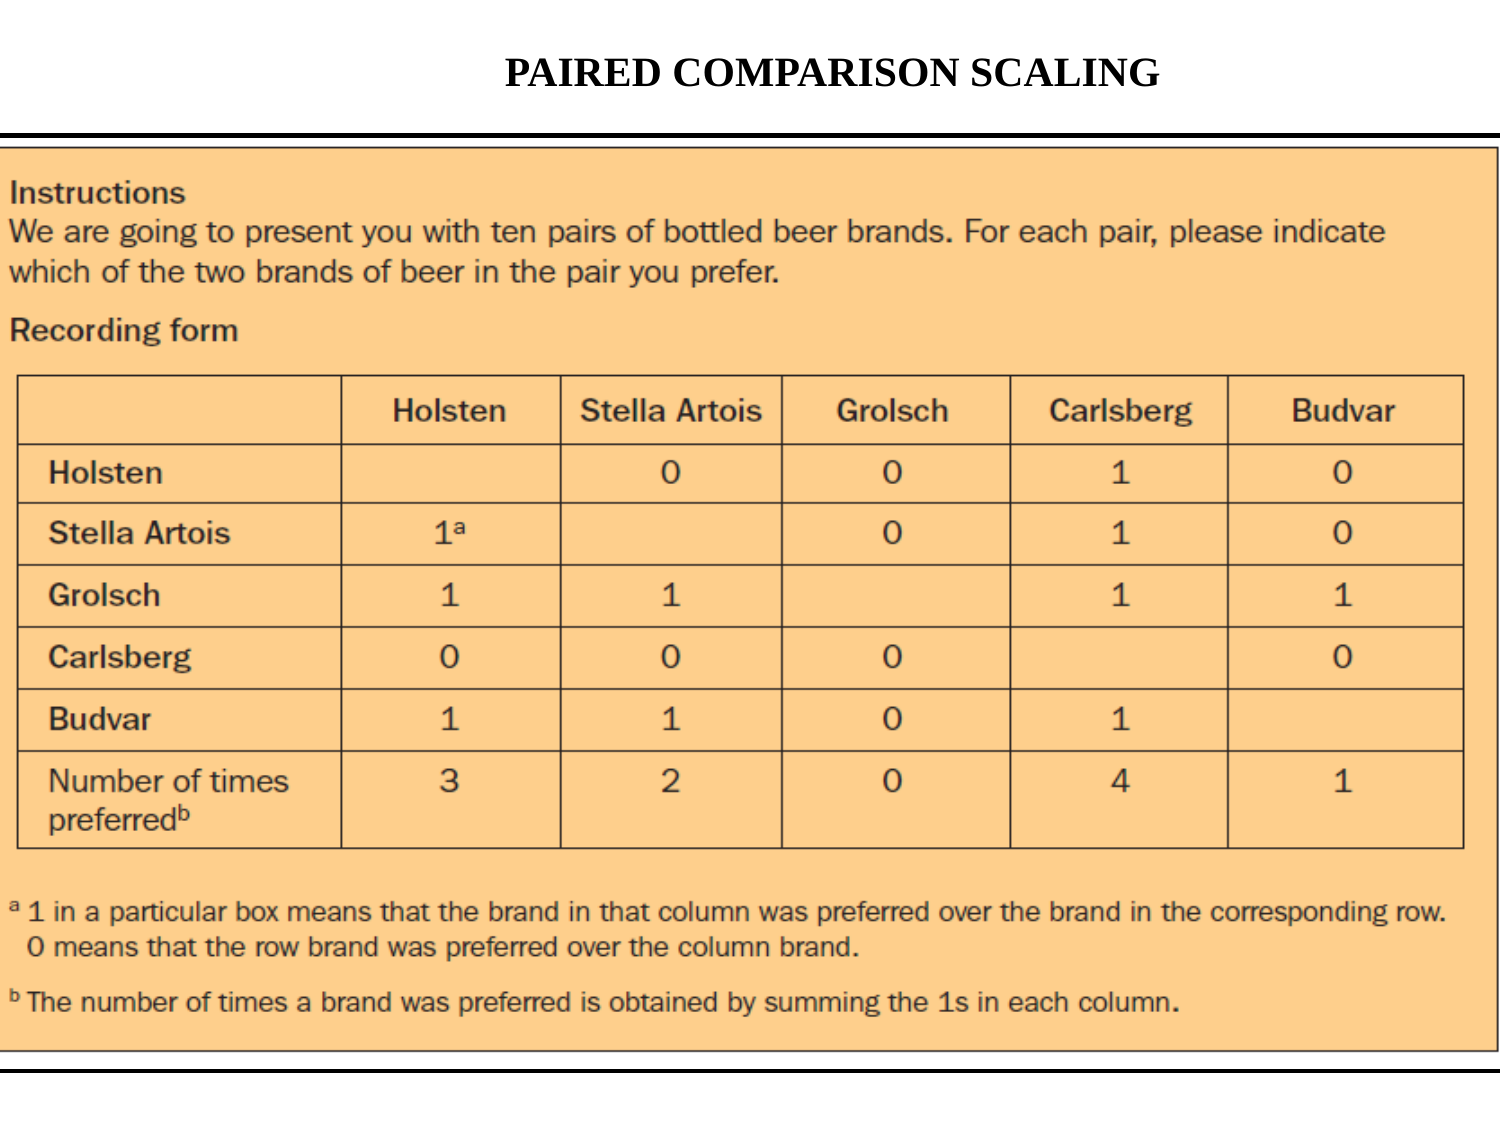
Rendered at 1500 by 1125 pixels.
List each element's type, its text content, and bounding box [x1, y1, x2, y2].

picture [0, 137, 1500, 1069]
text_box PAIRED COMPARISON SCALING [490, 37, 1187, 103]
